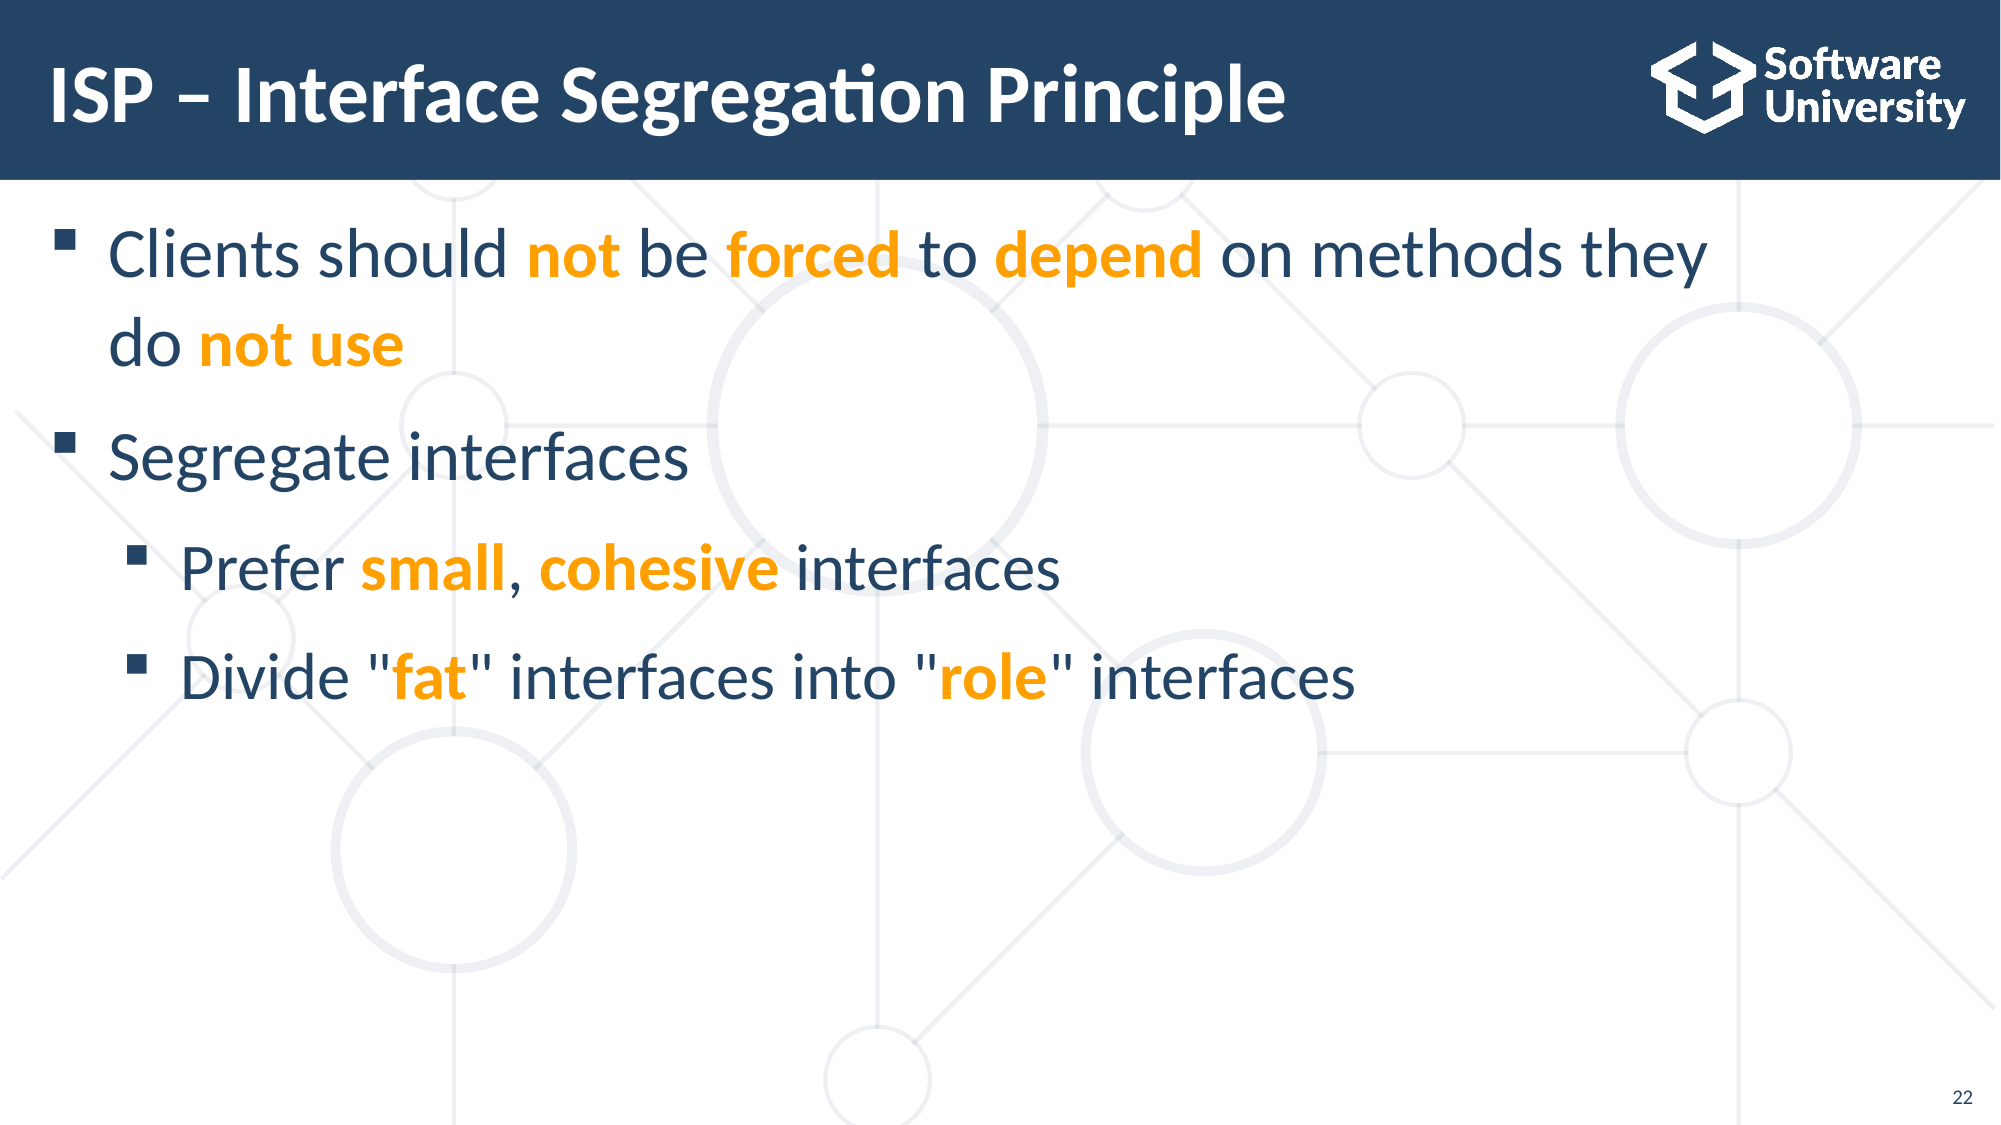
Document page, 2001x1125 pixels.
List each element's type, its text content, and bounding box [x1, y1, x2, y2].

slide_number 22 [1927, 1067, 1989, 1117]
list Clients should not be forced to depend on methods they do not use Segregate interfaces Prefer small, cohesive interfaces Divide "fat" interfaces into "role" interfaces [31, 196, 1970, 1104]
picture [1651, 41, 1966, 134]
title ISP – Interface Segregation Principle [31, 16, 1625, 162]
